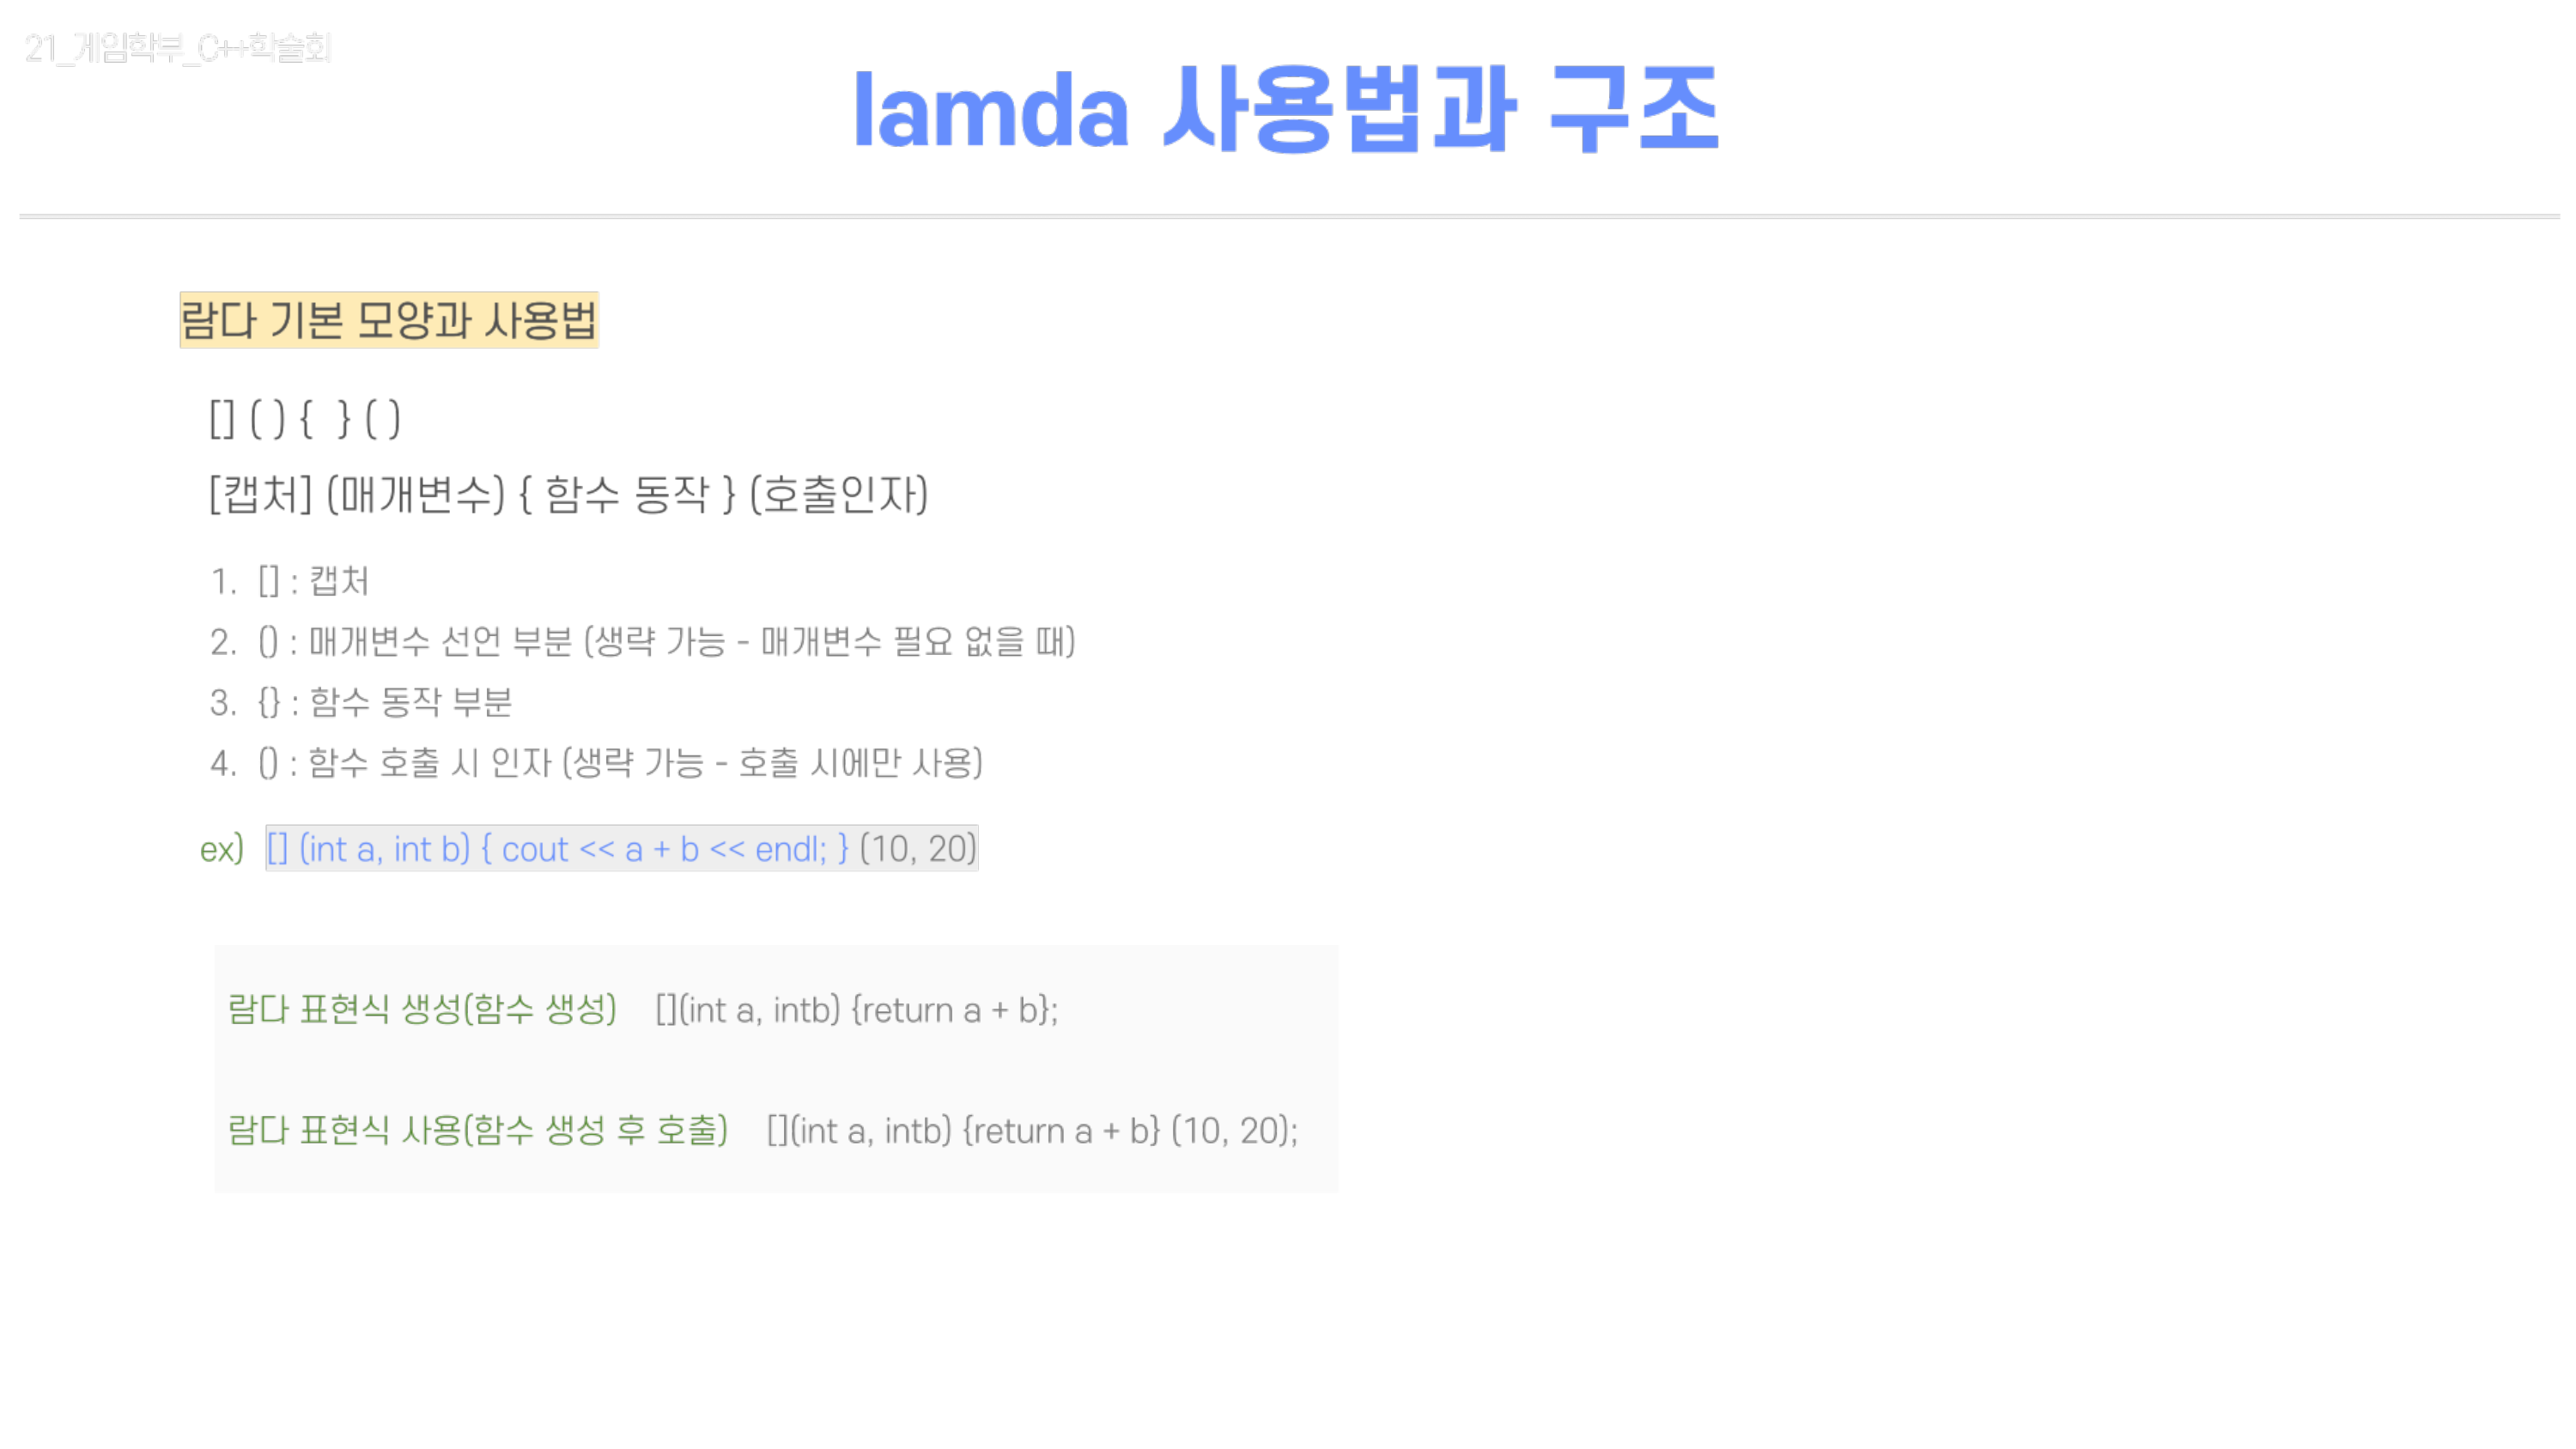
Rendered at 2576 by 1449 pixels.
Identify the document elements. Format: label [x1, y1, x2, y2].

picture [203, 385, 950, 542]
text_box [215, 945, 1340, 1194]
picture [19, 19, 349, 85]
text_box [18, 210, 2561, 222]
picture [222, 981, 1317, 1167]
picture [769, 27, 1768, 210]
picture [195, 820, 993, 885]
picture [204, 553, 1092, 800]
picture [174, 287, 619, 368]
